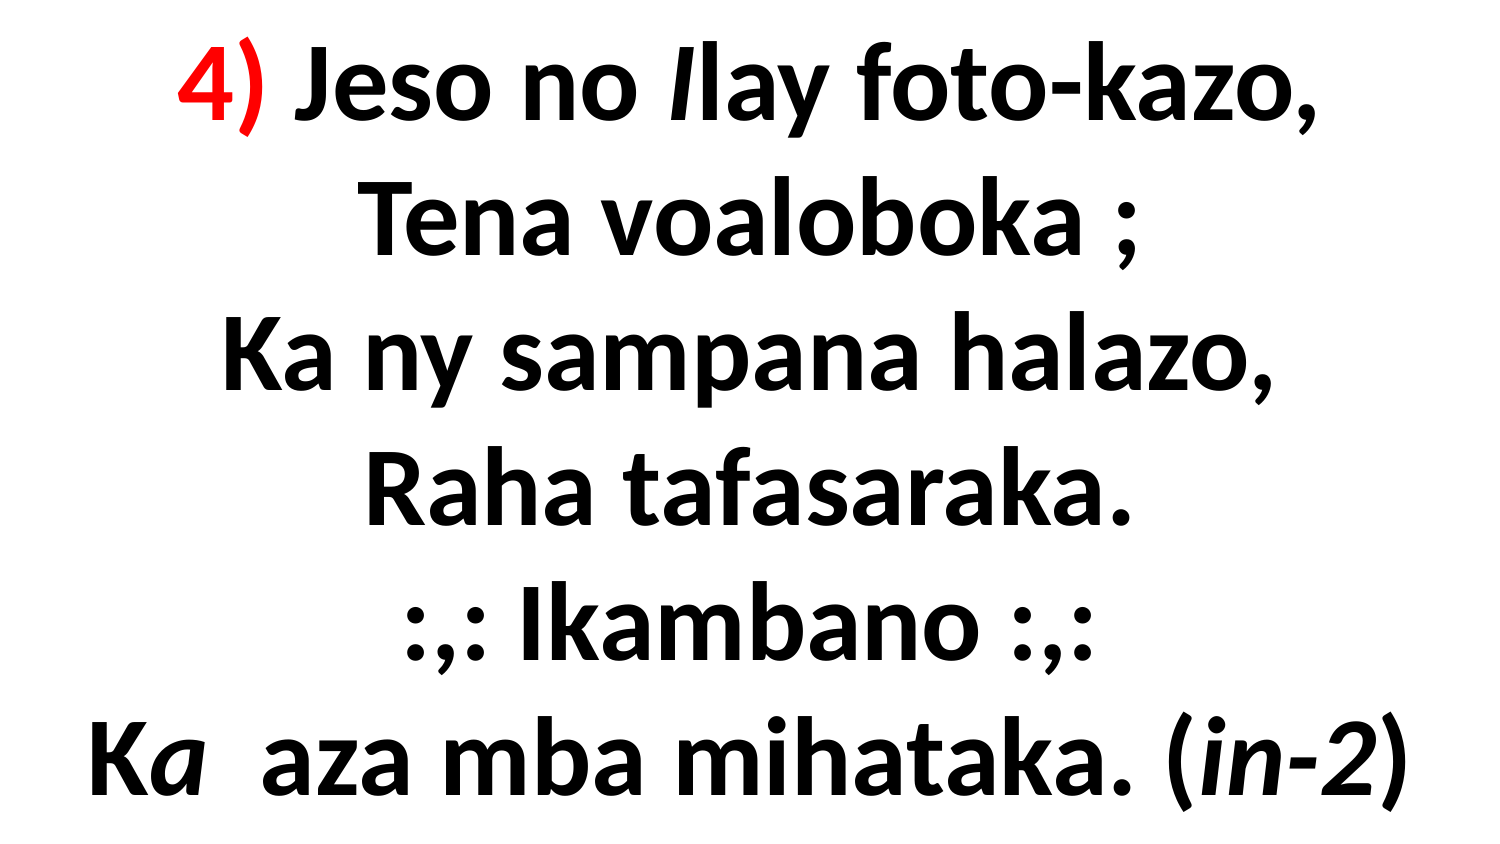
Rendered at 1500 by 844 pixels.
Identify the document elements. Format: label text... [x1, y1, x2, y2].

title 4) Jeso no Ilay foto-kazo, Tena voaloboka ; Ka ny sampana halazo, Raha tafasaraka. :,: Ikambano :,: Ka aza mba mihataka. (in-2) [0, 309, 1500, 517]
